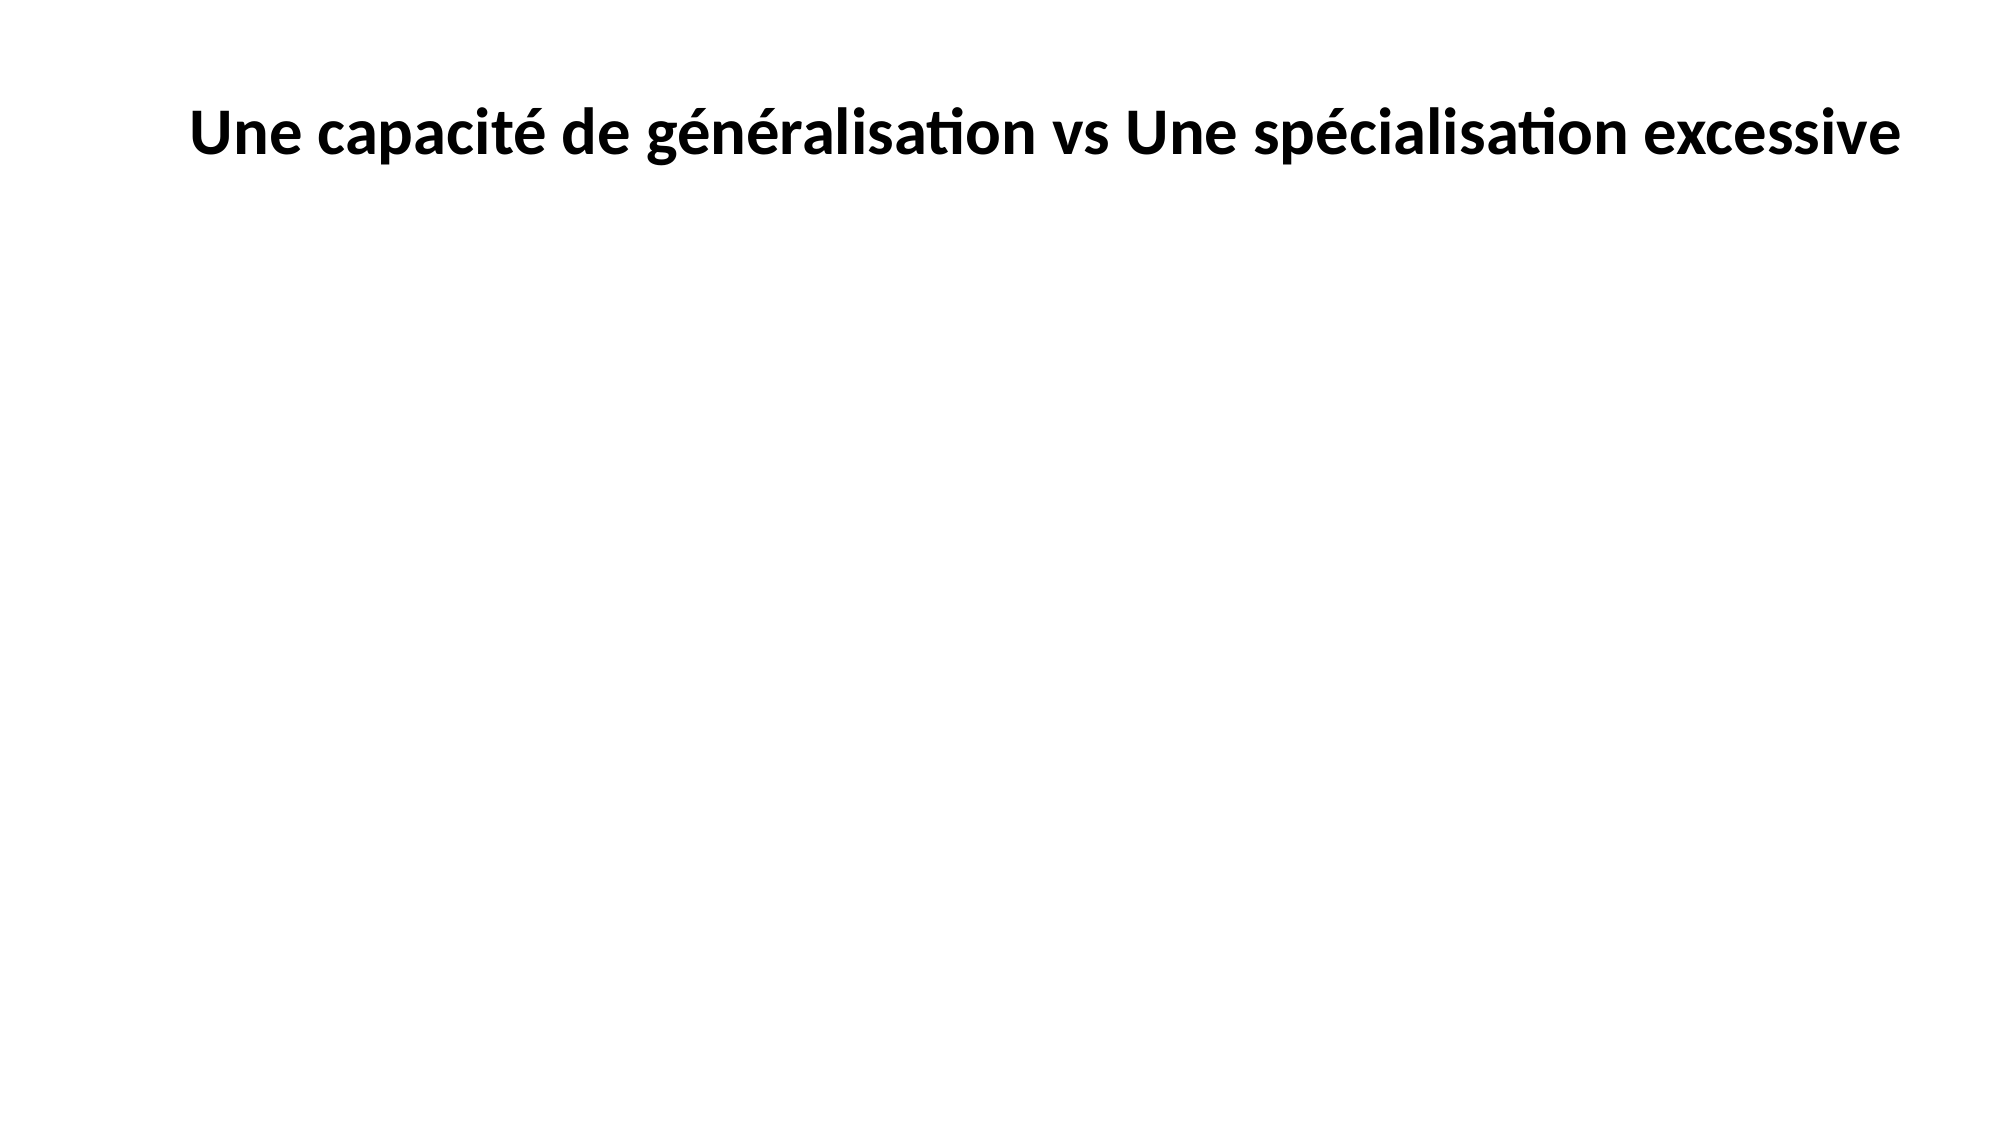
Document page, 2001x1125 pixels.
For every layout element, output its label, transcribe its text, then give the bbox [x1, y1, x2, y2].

text_box Une capacité de généralisation vs Une spécialisation excessive [175, 80, 1919, 175]
